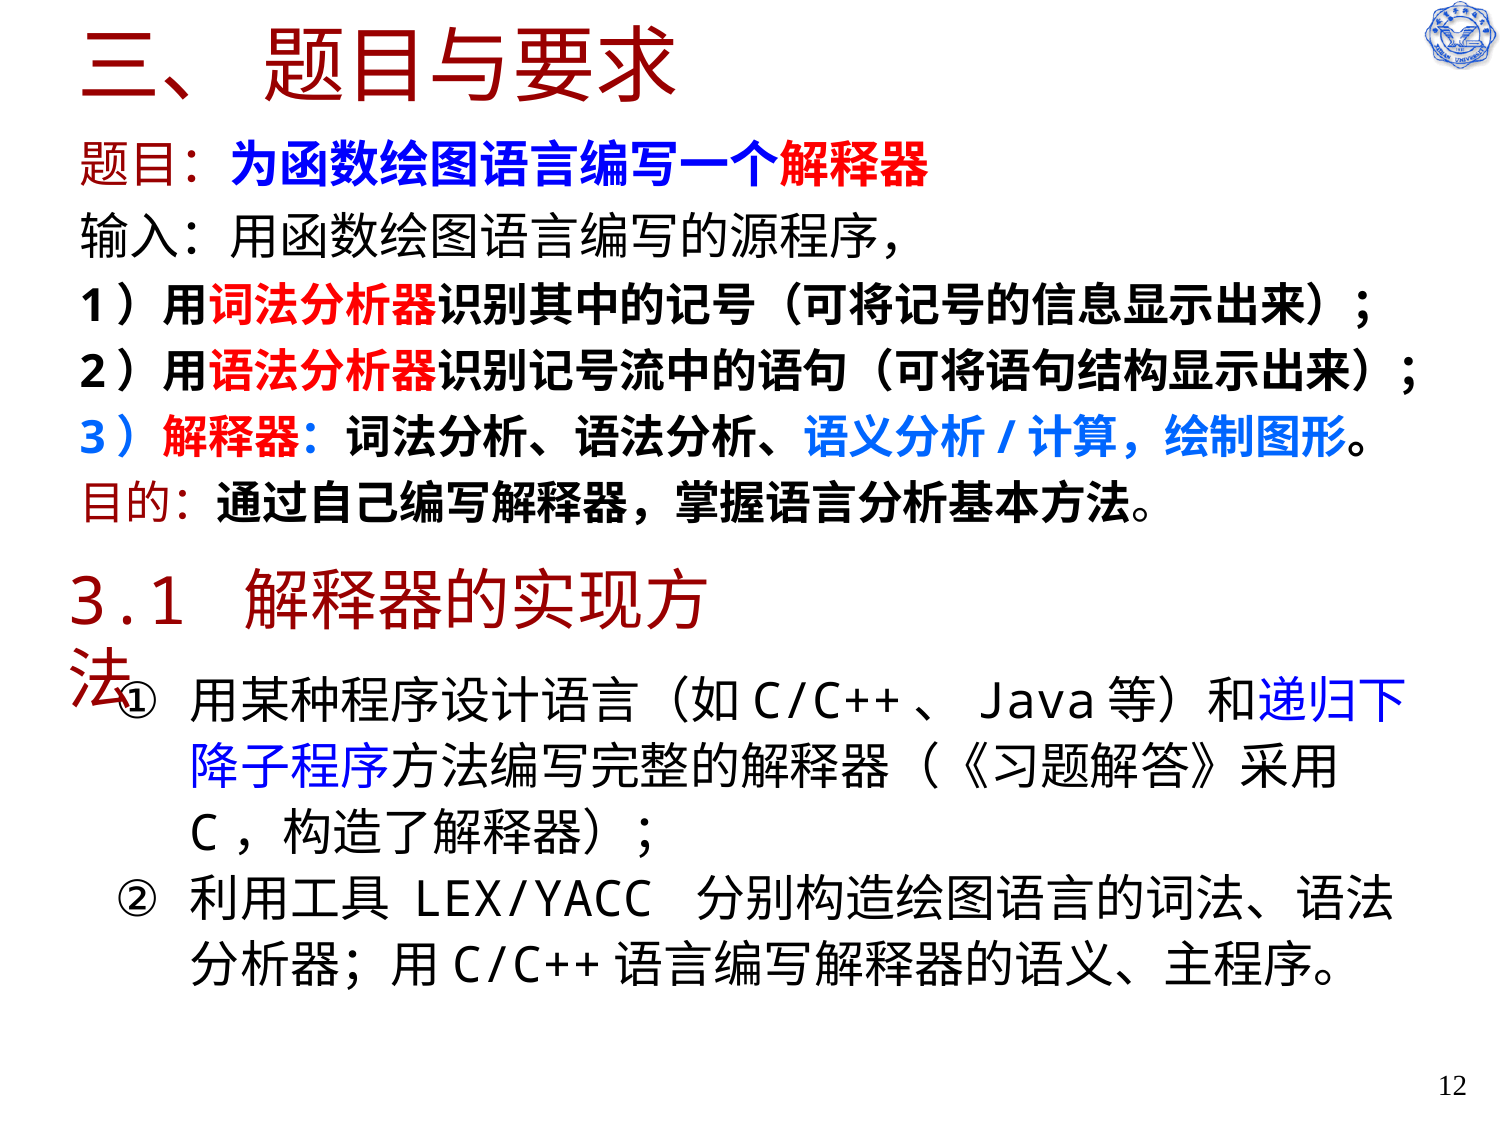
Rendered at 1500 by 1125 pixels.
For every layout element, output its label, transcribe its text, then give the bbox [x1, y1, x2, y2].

text_box 题目：为函数绘图语言编写一个解释器 输入：用函数绘图语言编写的源程序， 1）用词法分析器识别其中的记号（可将记号的信息显示出来）； 2）用语法分析器识别记号流中的语句（可将语句结构显示出来）； 3）解释器：词法分析、语法分析、语义分析/计算，绘制图形。 目的：通过自己编写解释器，掌握语言分析基本方法。 [64, 113, 1462, 537]
slide_number 11 [1169, 1058, 1483, 1104]
picture [1423, 0, 1500, 70]
text_box 用某种程序设计语言（如C/C++、Java等）和递归下降子程序方法编写完整的解释器（《习题解答》采用C，构造了解释器）； 利用工具 LEX/YACC 分别构造绘图语言的词法、语法分析器；用C/C++语言编写解释器的语义、主程序。 [100, 655, 1426, 1000]
title 三、 题目与要求 [62, 24, 850, 100]
text_box 3.1 解释器的实现方法 [53, 550, 791, 725]
